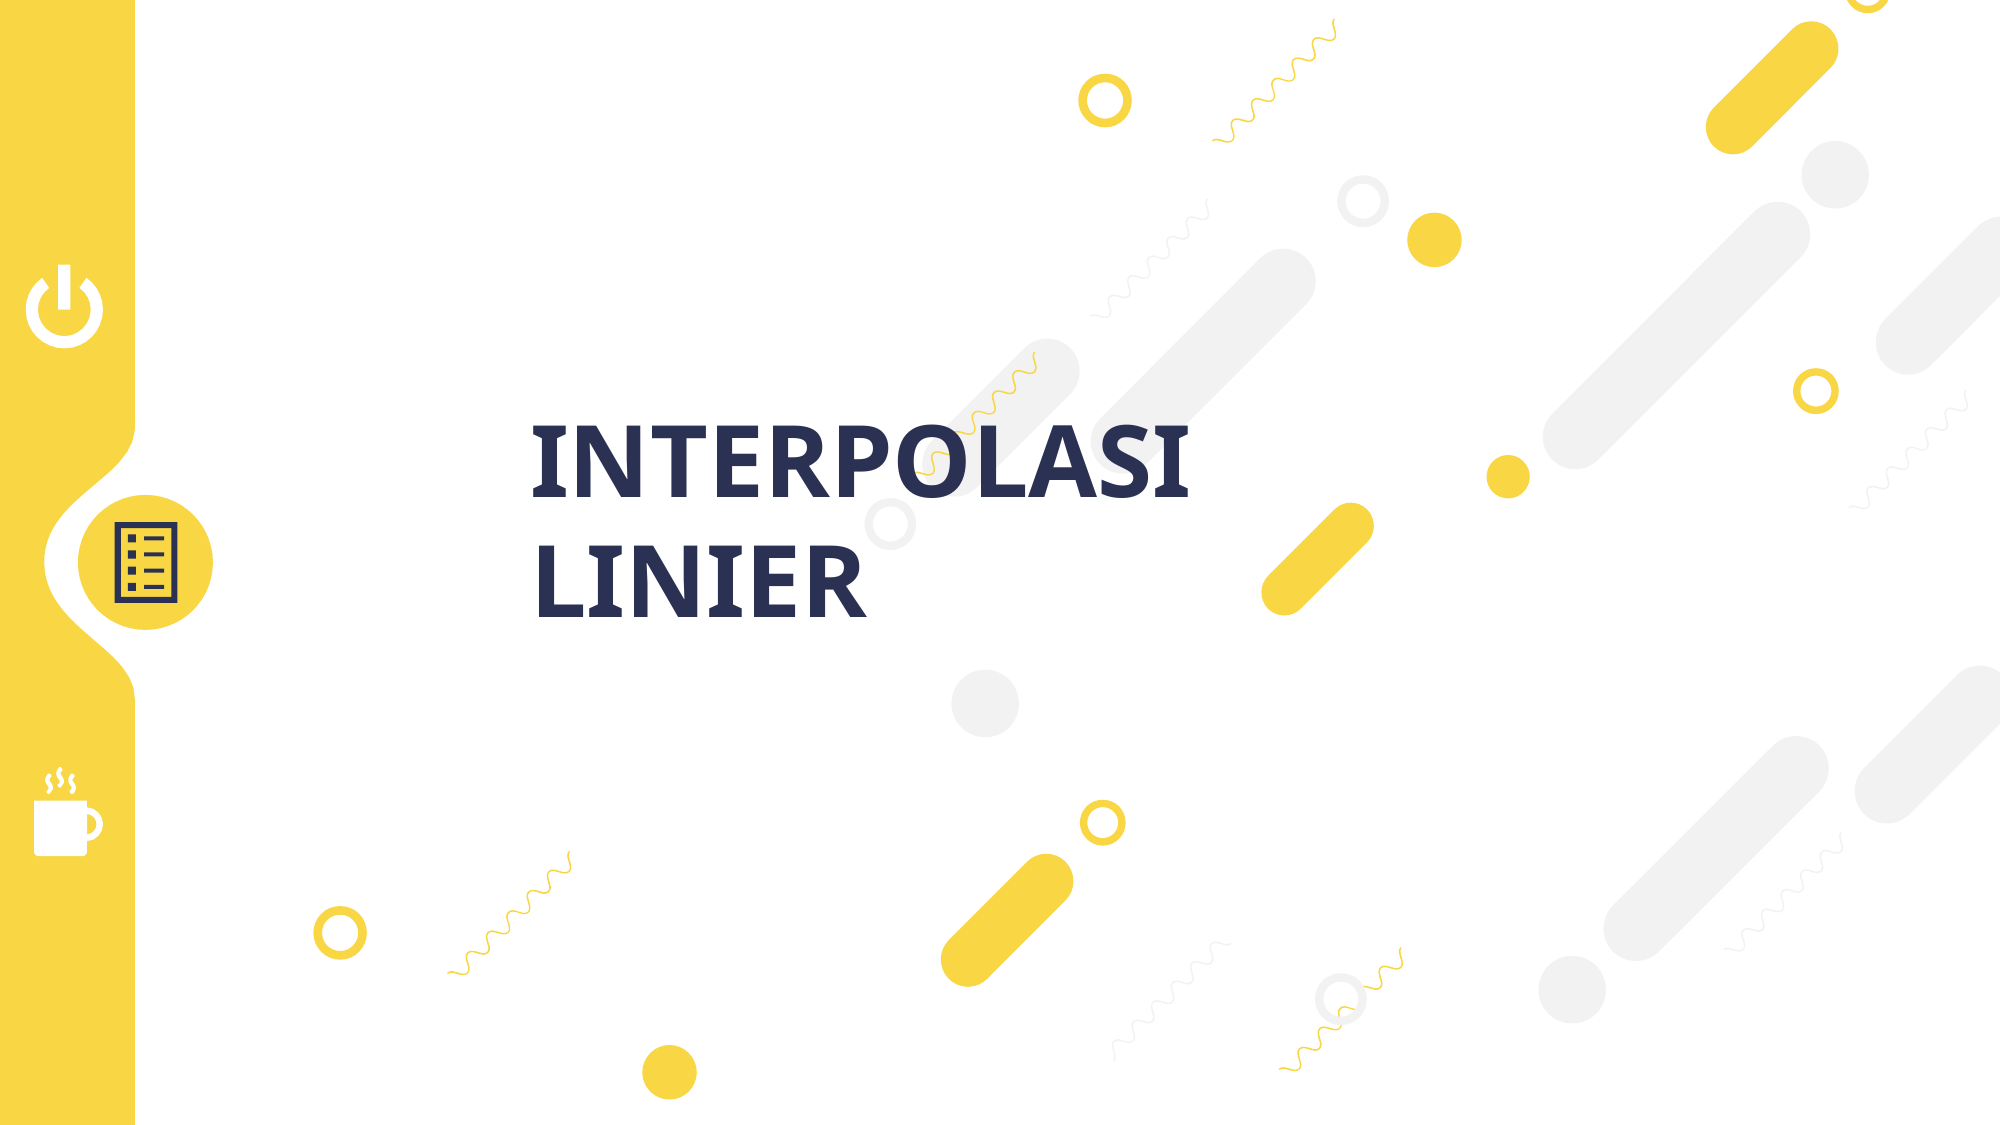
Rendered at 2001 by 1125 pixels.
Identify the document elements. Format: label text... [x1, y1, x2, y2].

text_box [147, 799, 1405, 1125]
text_box INTERPOLASI LINIER [529, 397, 856, 638]
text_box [912, 0, 2000, 618]
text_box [861, 137, 2000, 1062]
